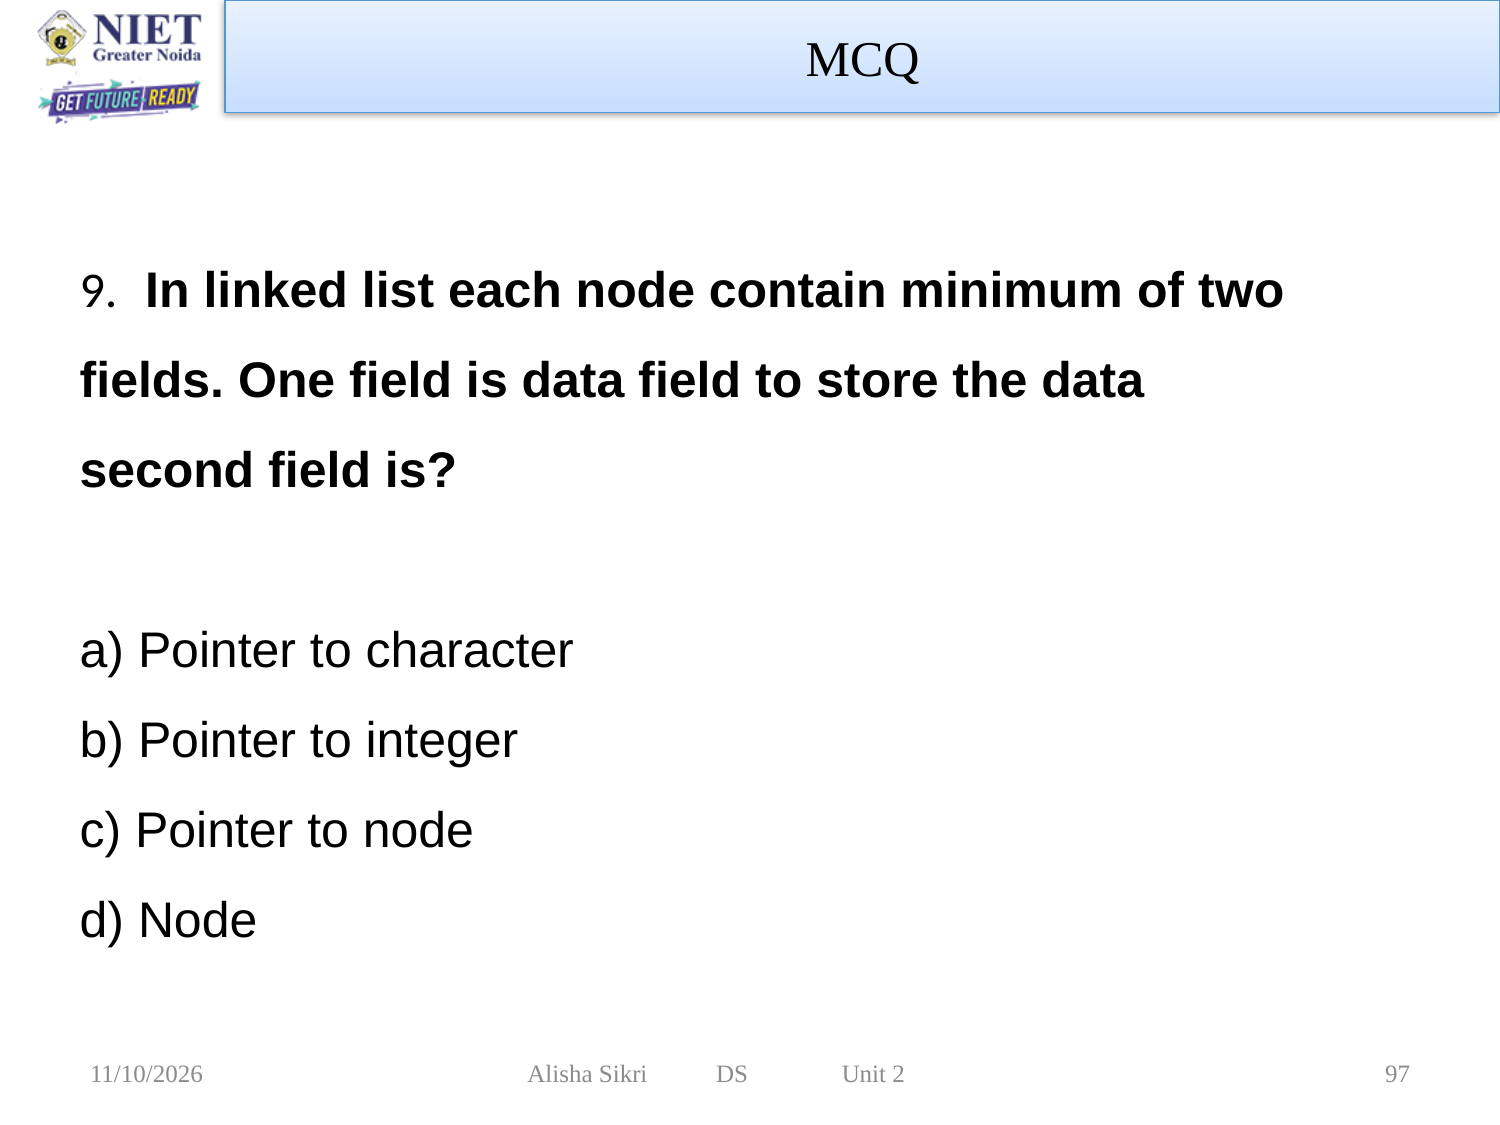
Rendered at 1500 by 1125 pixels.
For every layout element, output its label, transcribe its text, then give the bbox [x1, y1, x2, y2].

picture [0, 0, 238, 135]
text_box MCQ [238, 0, 1500, 113]
footer Alisha Sikri DS Unit 2 [512, 1042, 988, 1103]
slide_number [75, 1042, 425, 1103]
slide_number 97 [1074, 1042, 1425, 1103]
text_box 9. In linked list each node contain minimum of two fields. One field is data field to store the data second field is? a) Pointer to character b) Pointer to integer c) Pointer to node d) Node [64, 219, 1340, 955]
